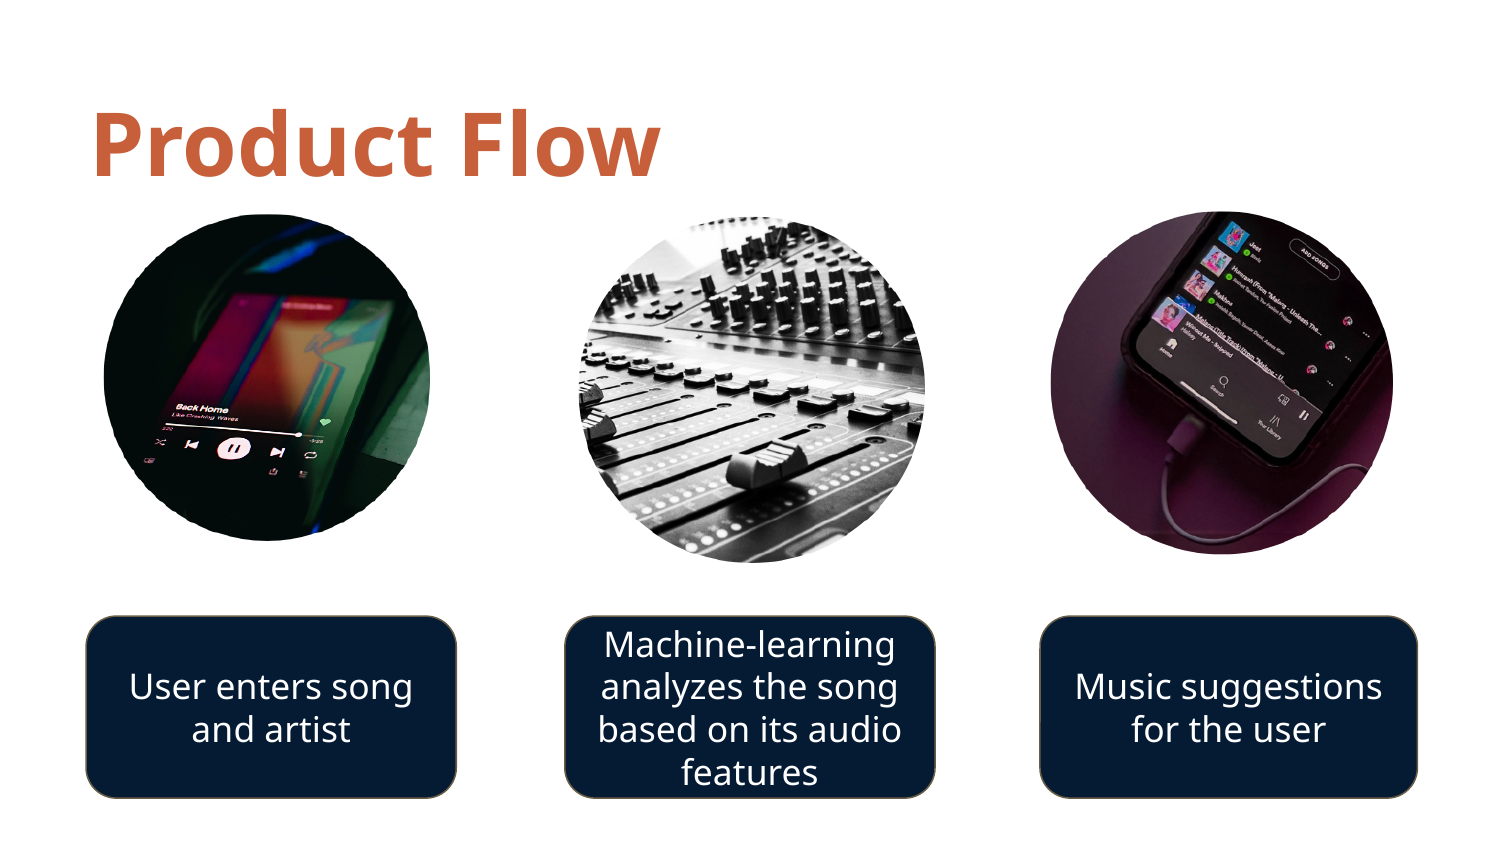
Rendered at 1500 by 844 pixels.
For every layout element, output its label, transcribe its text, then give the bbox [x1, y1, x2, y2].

text_box Machine-learning analyzes the song based on its audio features [564, 616, 936, 799]
text_box User enters song and artist [86, 616, 457, 799]
picture [1018, 188, 1439, 582]
title Product Flow [51, 72, 1449, 189]
text_box Music suggestions for the user [1039, 616, 1418, 799]
picture [61, 193, 482, 586]
picture [523, 193, 977, 586]
